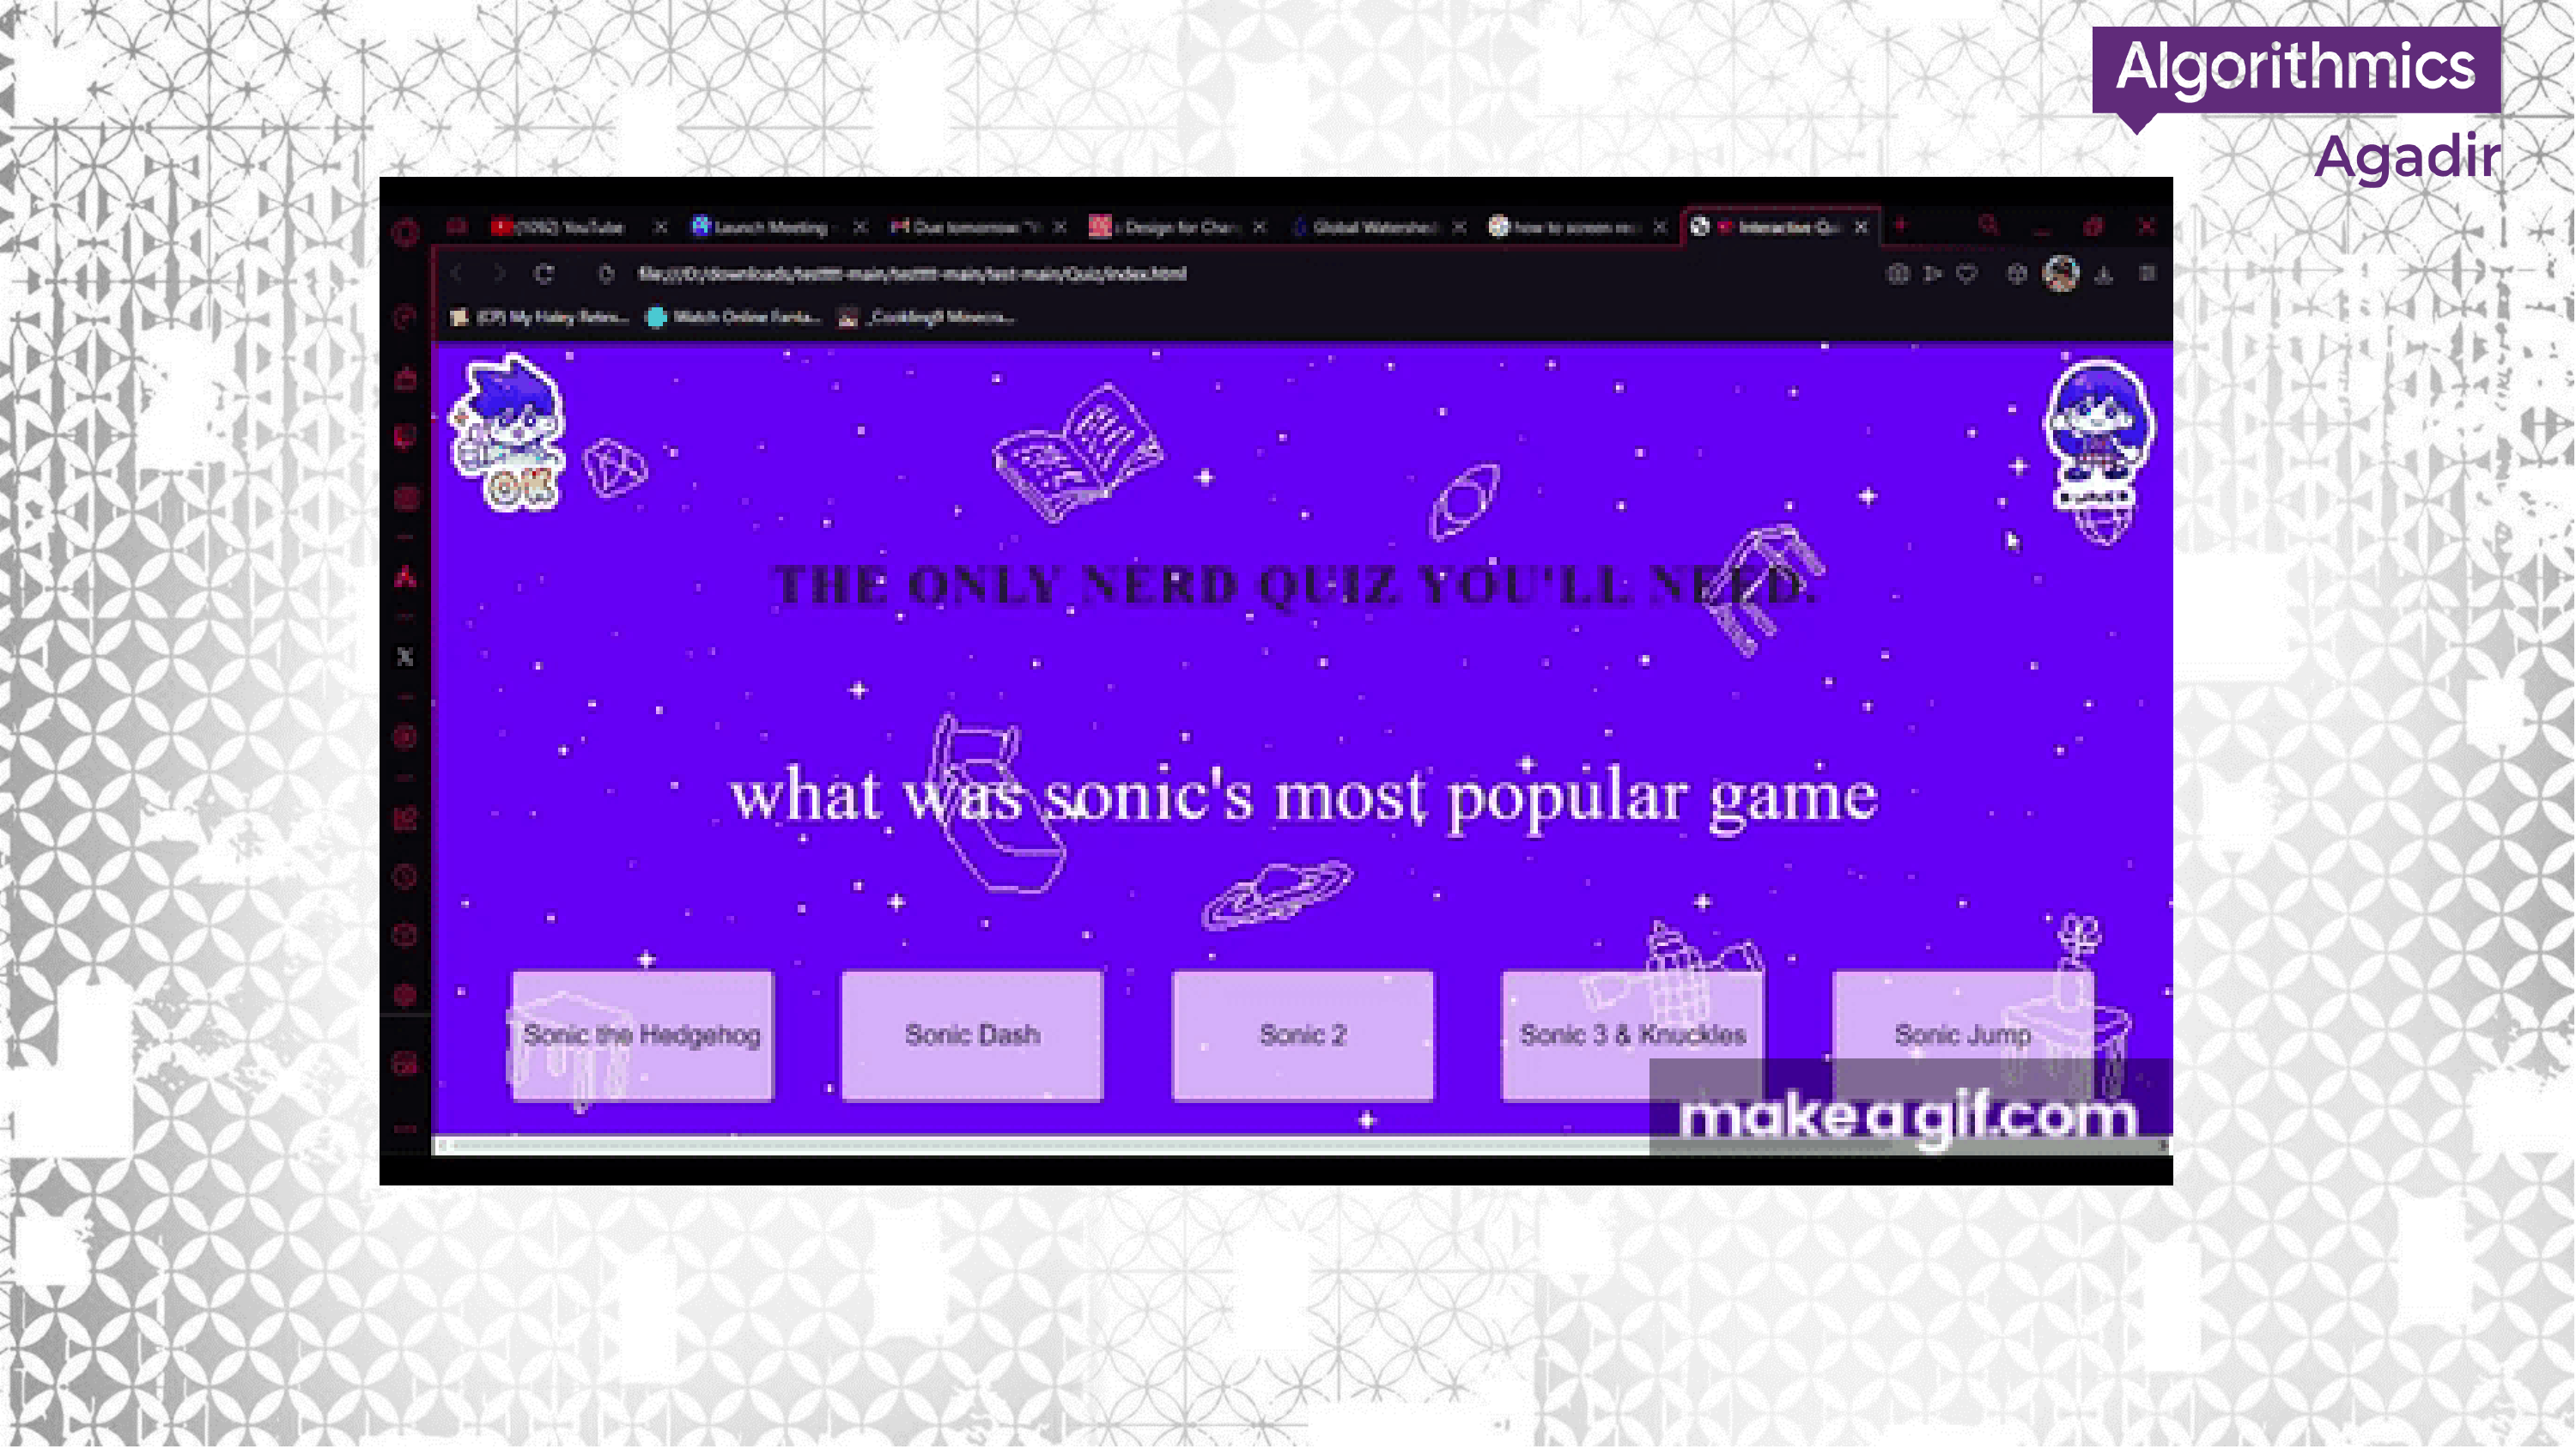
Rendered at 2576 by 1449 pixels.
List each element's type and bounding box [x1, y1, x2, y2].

text_box [0, 0, 2574, 1446]
picture [379, 26, 2501, 1186]
